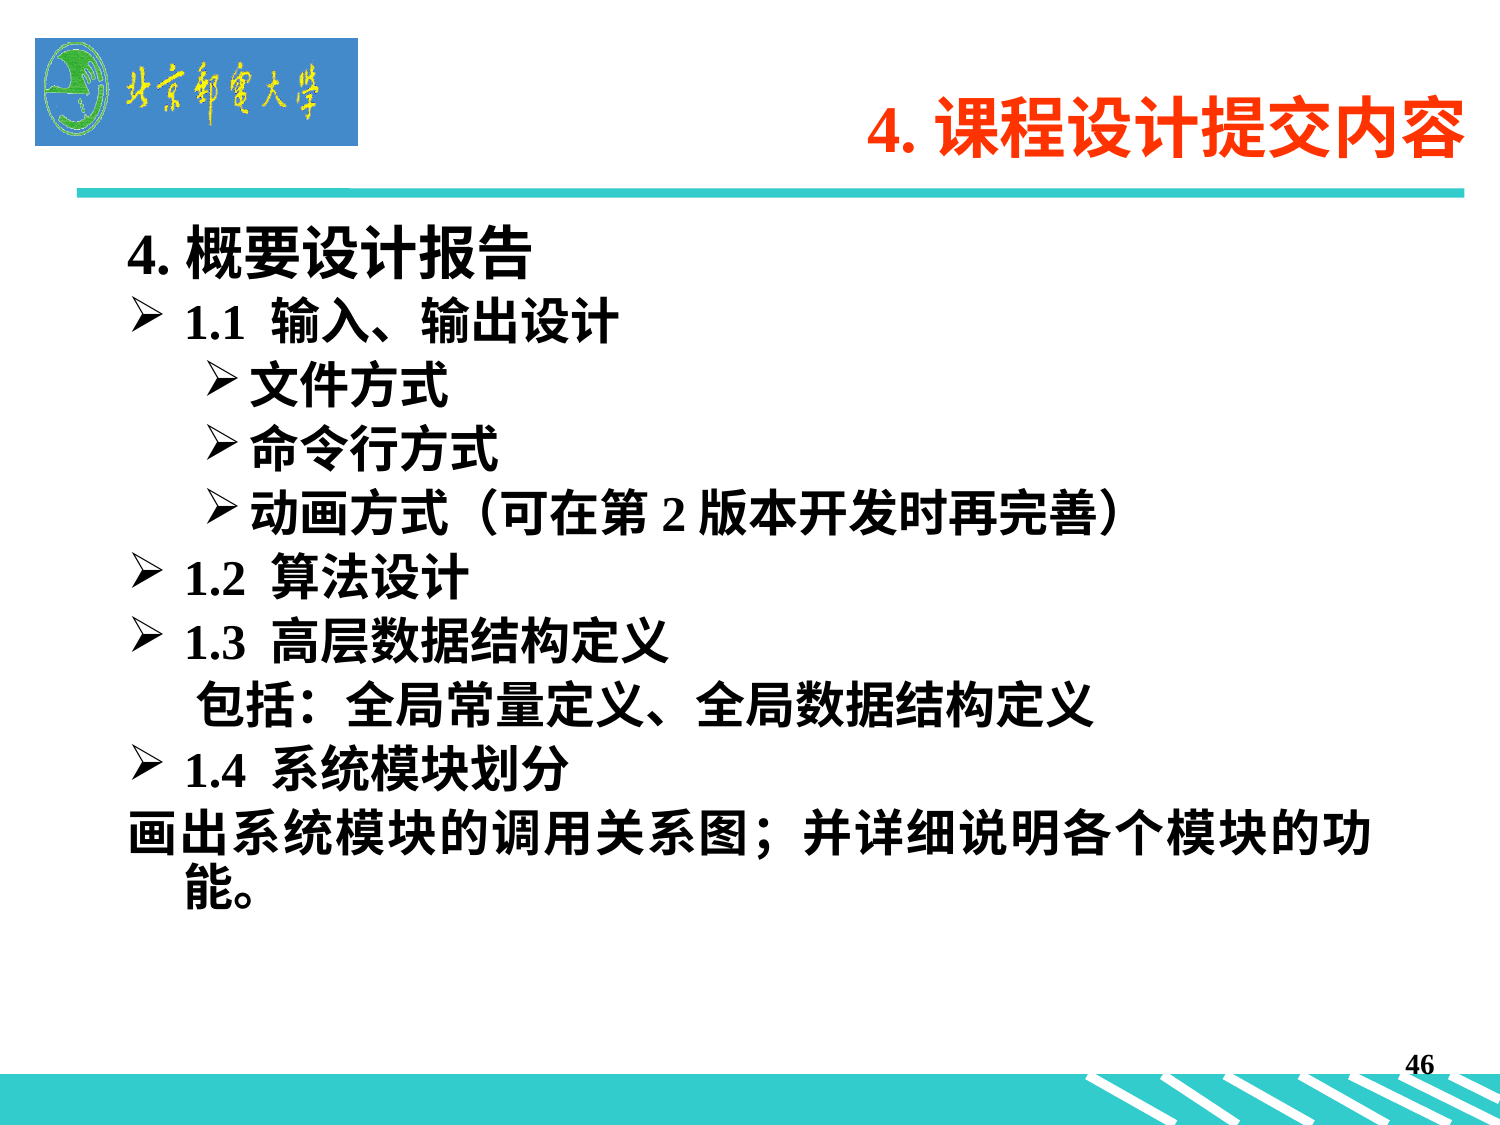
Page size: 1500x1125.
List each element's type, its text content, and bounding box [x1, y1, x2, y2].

slide_number 46 [1137, 1037, 1451, 1113]
picture [34, 37, 358, 146]
list 4.概要设计报告 1.1 输入、输出设计 文件方式 命令行方式 动画方式（可在第2版本开发时再完善） 1.2 算法设计 1.3 高层数据结构定义 包括：全局常量定义、全局数据结构定义 1.4 系统模块划分 画出系统模块的调用关系图；并详细说明各个模块的功能。 [112, 216, 1388, 974]
title 4.课程设计提交内容 [207, 66, 1483, 185]
